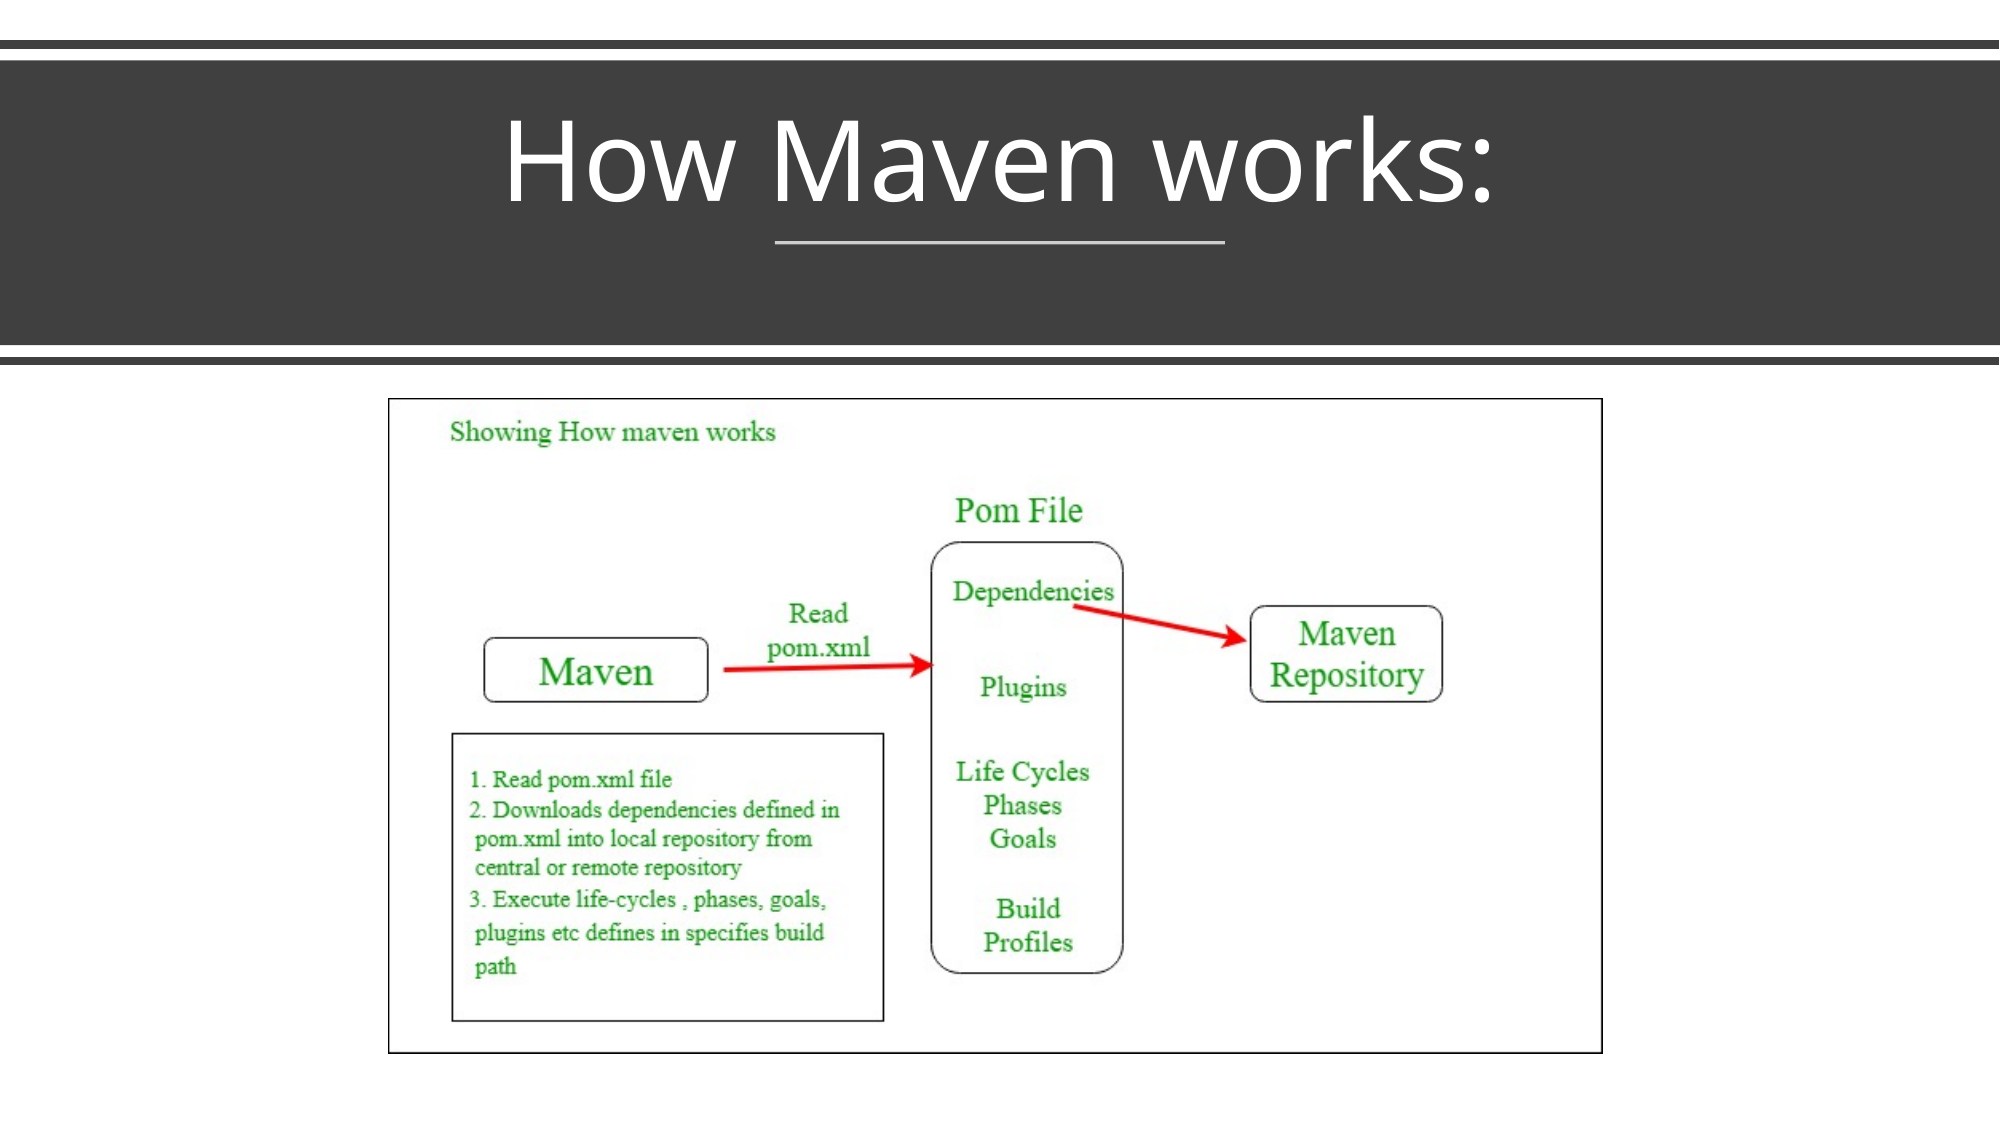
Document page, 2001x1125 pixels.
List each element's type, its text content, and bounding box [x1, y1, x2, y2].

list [388, 398, 1603, 1054]
text_box [0, 59, 2000, 346]
title How Maven works: [86, 80, 1914, 233]
